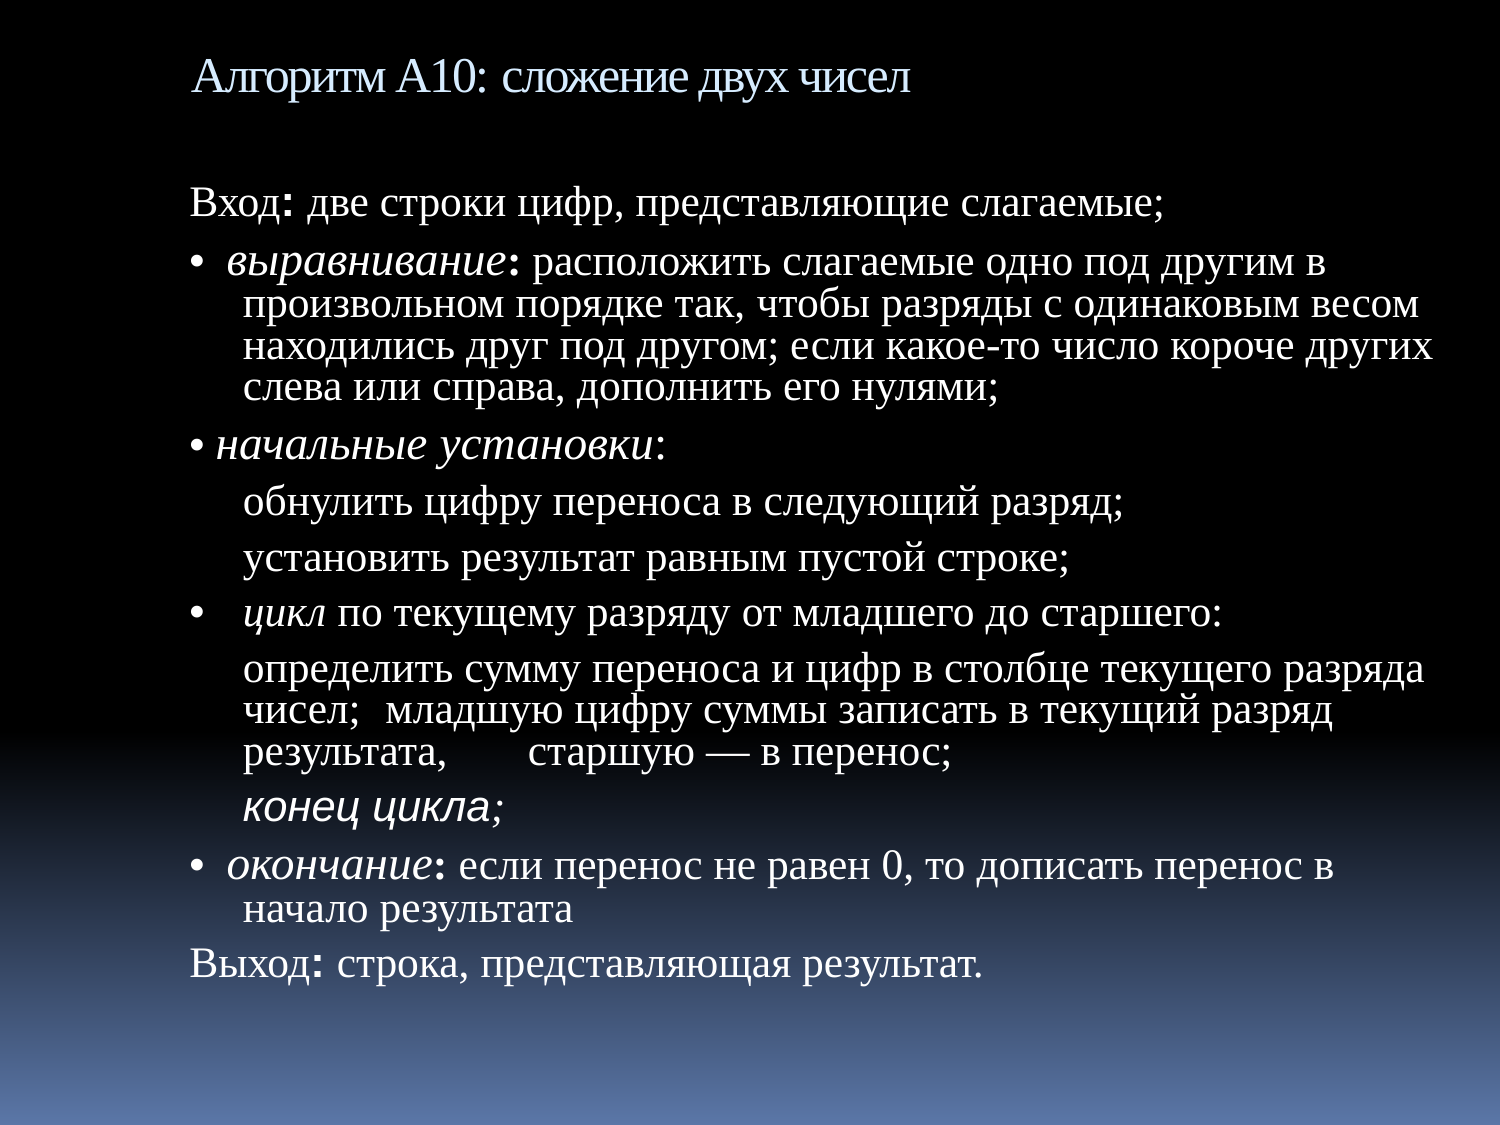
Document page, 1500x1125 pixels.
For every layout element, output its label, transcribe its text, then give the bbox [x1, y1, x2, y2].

list Вход: две строки цифр, представляющие слагаемые; • выравнивание: расположить слагаемые одно под другим в произвольном порядке так, чтобы разряды с одинаковым весом находились друг под другом; если какое-то число короче других слева или справа, дополнить его нулями; • начальные установки: обнулить цифру переноса в следующий разряд; установить результат равным пустой строке; • цикл по текущему разряду от младшего до старшего: определить сумму переноса и цифр в столбце текущего разряда чисел; младшую цифру суммы записать в текущий разряд результата, старшую — в перенос; конец цикла; • окончание: если перенос не равен 0, то дописать перенос в начало результата Выход: строка, представляющая результат. [164, 175, 1478, 1008]
title Алгоритм А10: сложение двух чисел [175, 35, 1500, 144]
